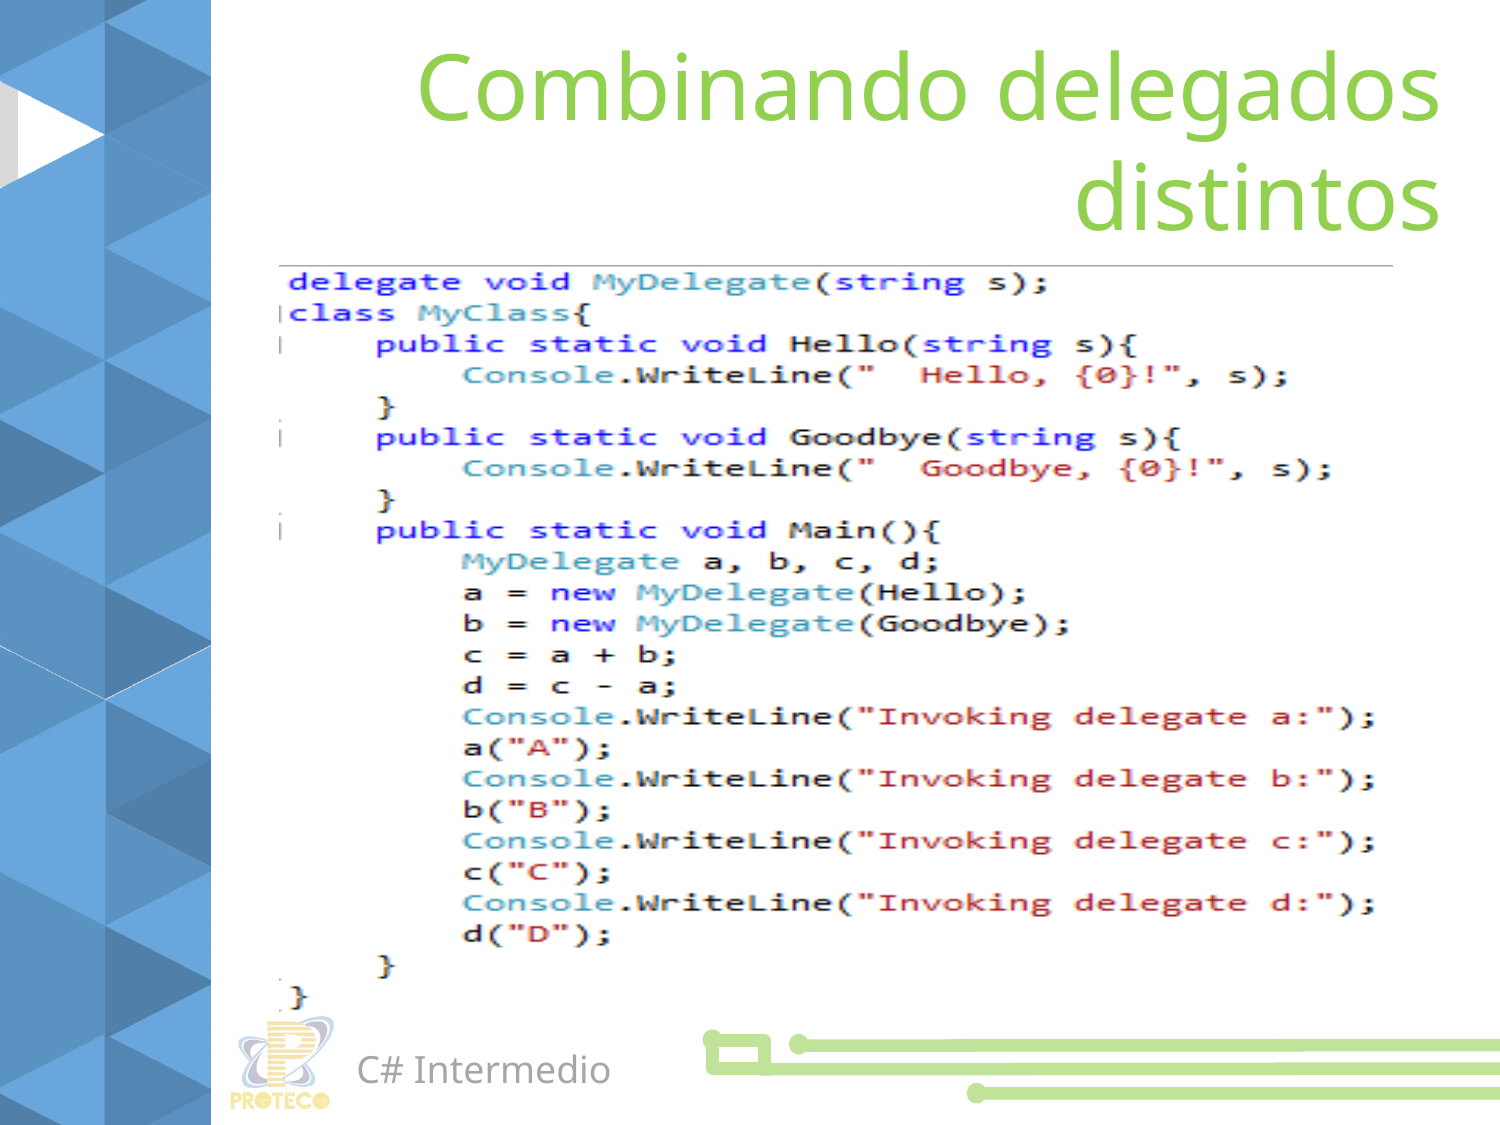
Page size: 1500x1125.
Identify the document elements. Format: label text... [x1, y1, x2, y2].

picture [0, 0, 1393, 1125]
text_box Combinando delegados distintos [216, 45, 1459, 204]
text_box [216, 204, 1500, 947]
